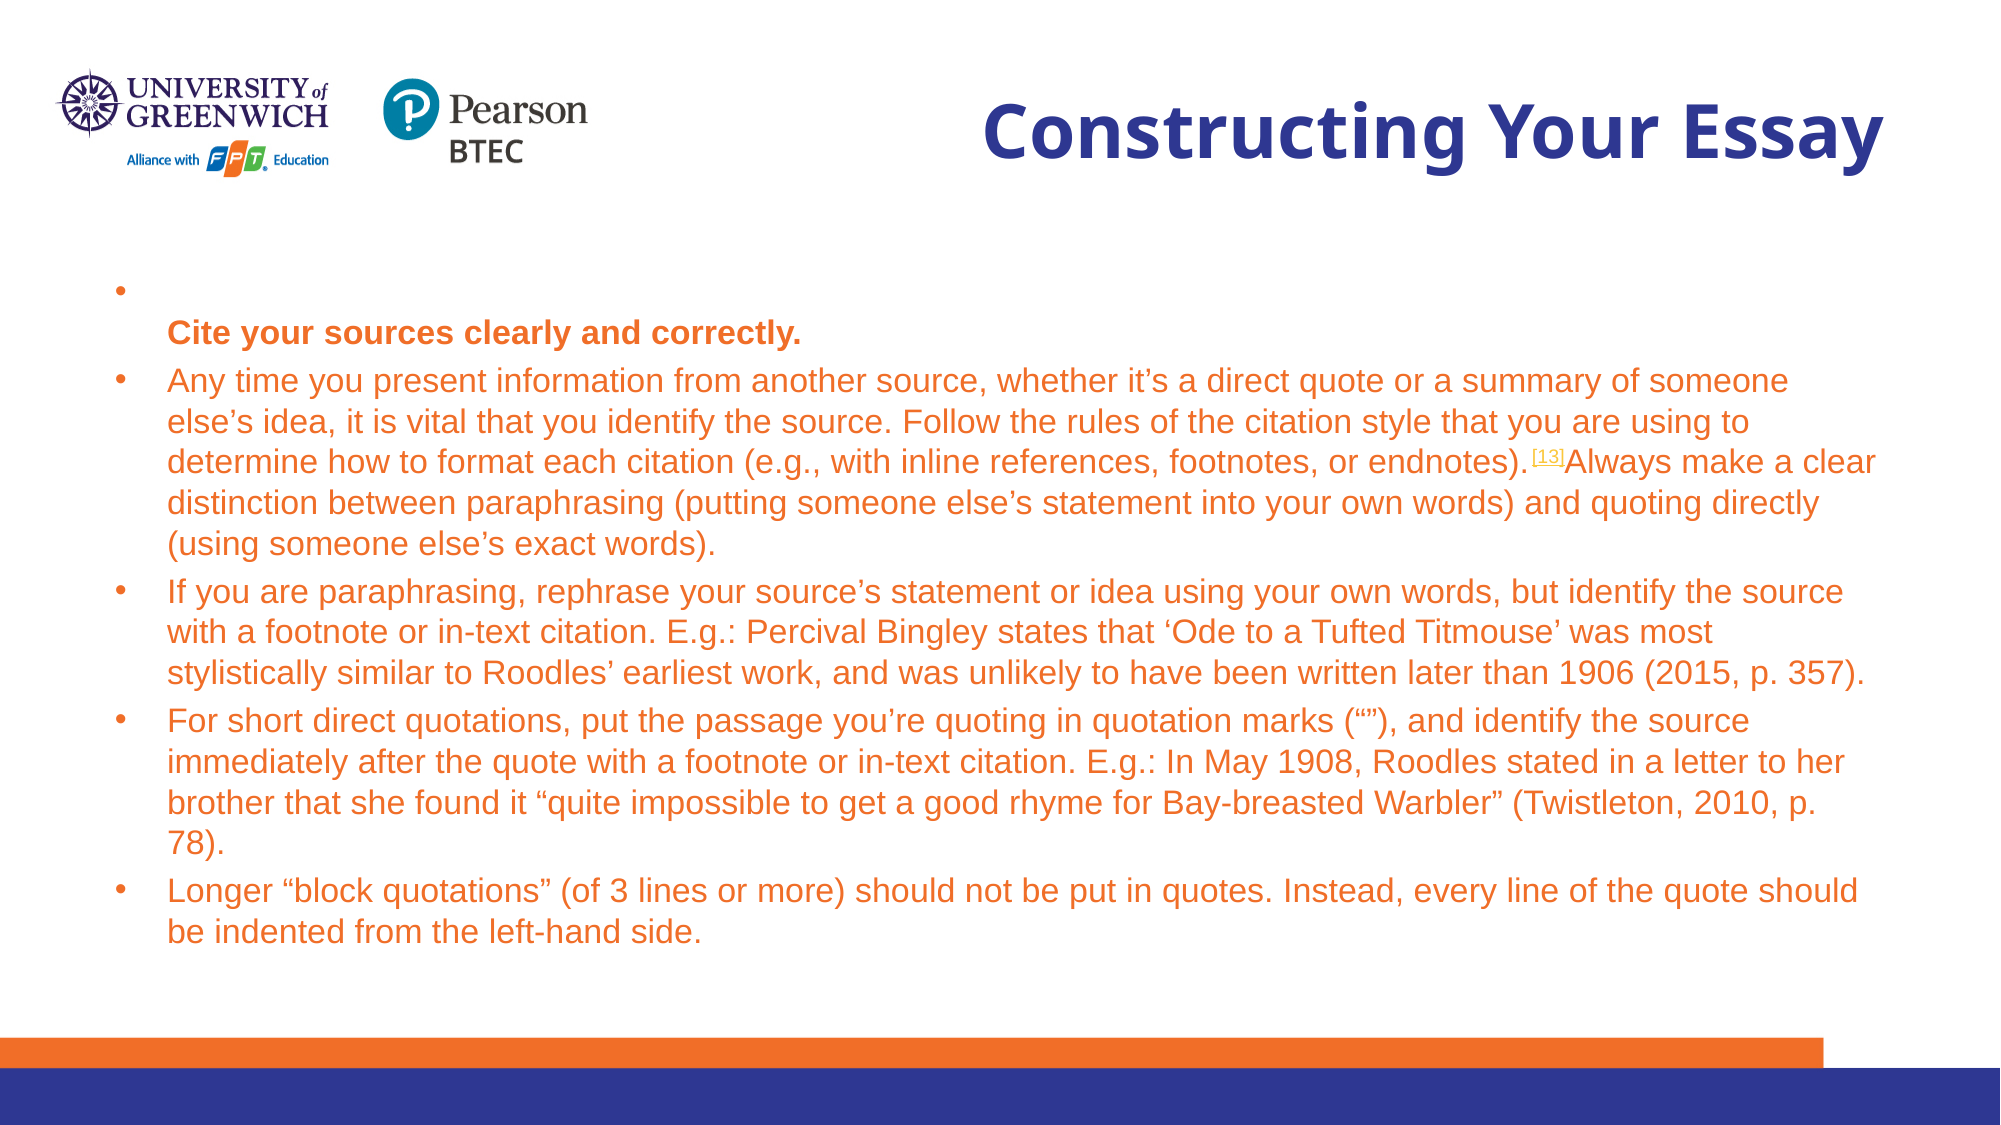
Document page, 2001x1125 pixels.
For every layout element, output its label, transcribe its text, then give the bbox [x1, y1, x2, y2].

picture [0, 0, 2000, 1125]
list Cite your sources clearly and correctly. Any time you present information from another source, whether it’s a direct quote or a summary of someone else’s idea, it is vital that you identify the source. Follow the rules of the citation style that you are using to determine how to format each citation (e.g., with inline references, footnotes, or endnotes).[13]Always make a clear distinction between paraphrasing (putting someone else’s statement into your own words) and quoting directly (using someone else’s exact words). If you are paraphrasing, rephrase your source’s statement or idea using your own words, but identify the source with a footnote or in-text citation. E.g.: Percival Bingley states that ‘Ode to a Tufted Titmouse’ was most stylistically similar to Roodles’ earliest work, and was unlikely to have been written later than 1906 (2015, p. 357). For short direct quotations, put the passage you’re quoting in quotation marks (“”), and identify the source immediately after the quote with a footnote or in-text citation. E.g.: In May 1908, Roodles stated in a letter to her brother that she found it “quite impossible to get a good rhyme for Bay-breasted Warbler” (Twistleton, 2010, p. 78). Longer “block quotations” (of 3 lines or more) should not be put in quotes. Instead, every line of the quote should be indented from the left-hand side. [99, 262, 1900, 1005]
title Constructing Your Essay [894, 76, 1900, 209]
